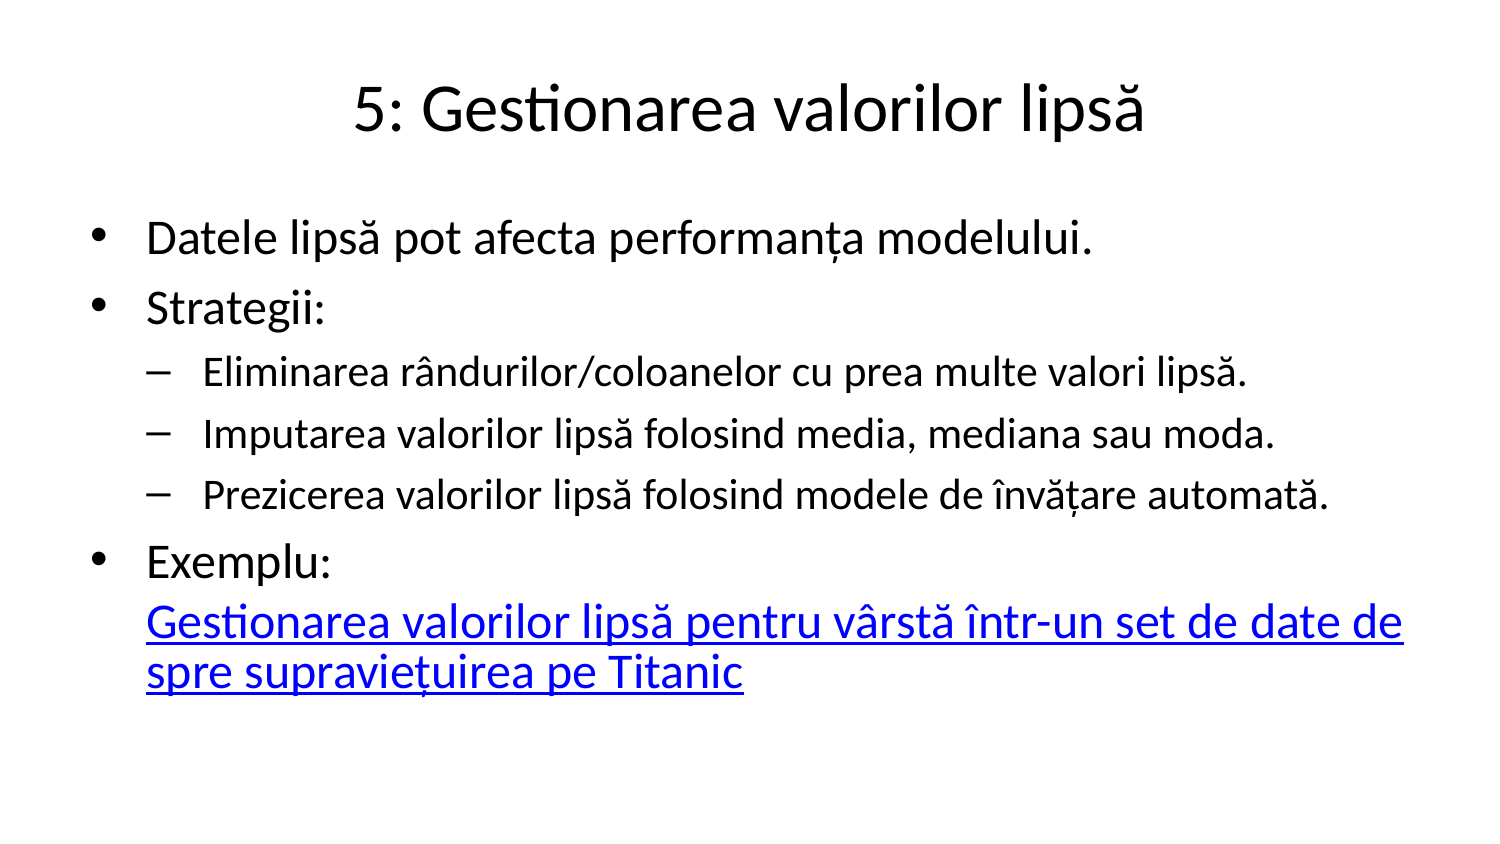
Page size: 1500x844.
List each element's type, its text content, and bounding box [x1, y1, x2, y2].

title 5: Gestionarea valorilor lipsă [75, 33, 1425, 175]
list Datele lipsă pot afecta performanța modelului. Strategii: Eliminarea rândurilor/coloanelor cu prea multe valori lipsă. Imputarea valorilor lipsă folosind media, mediana sau moda. Prezicerea valorilor lipsă folosind modele de învățare automată. Exemplu: Gestionarea valorilor lipsă pentru vârstă într-un set de date despre supraviețuirea pe Titanic [75, 196, 1425, 754]
